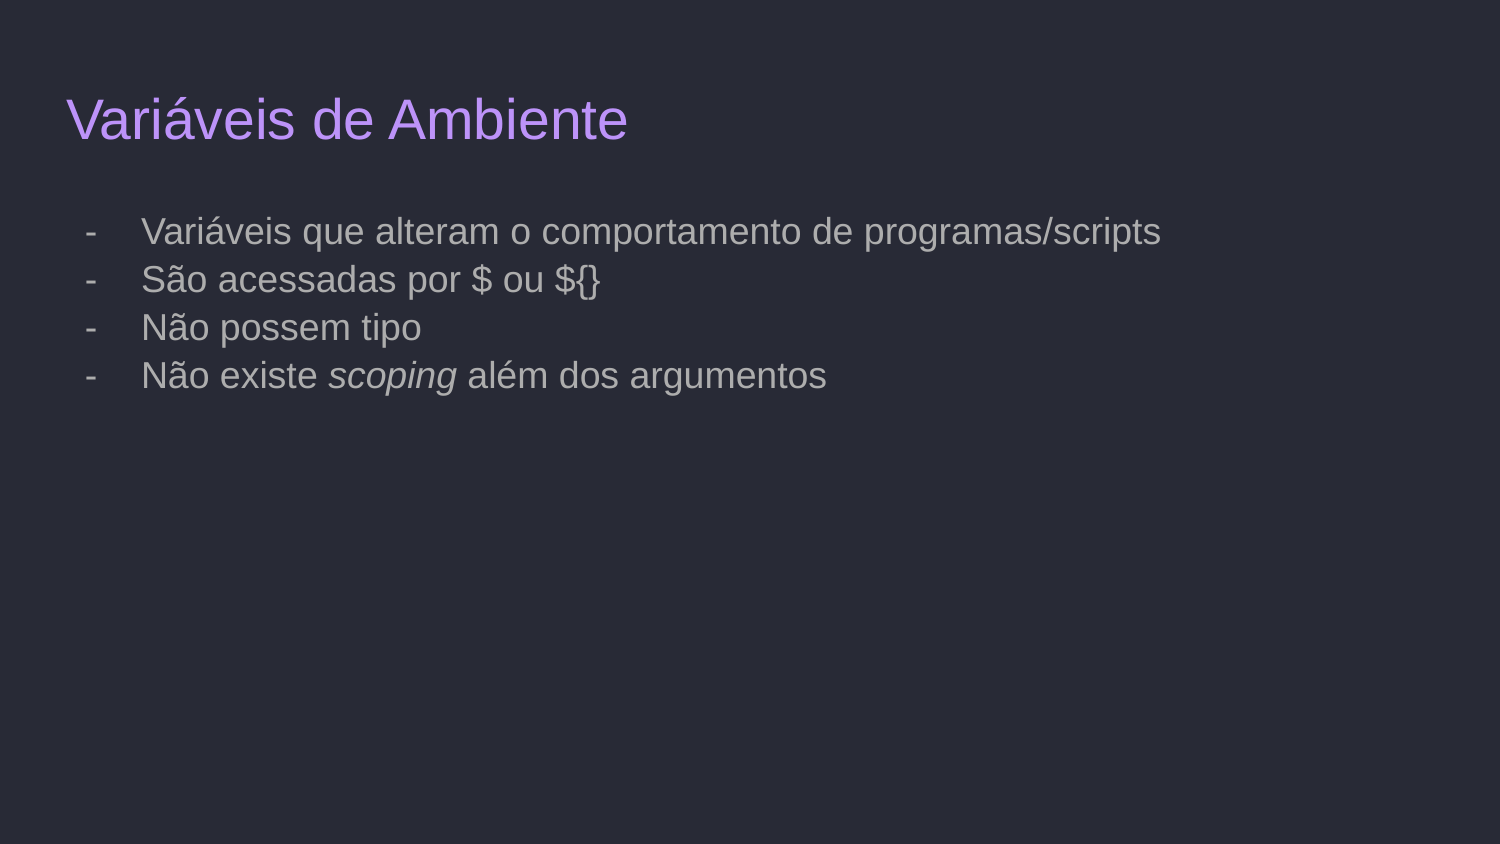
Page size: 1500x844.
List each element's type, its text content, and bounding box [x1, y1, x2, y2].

title Variáveis de Ambiente [51, 72, 1449, 167]
list Variáveis que alteram o comportamento de programas/scripts São acessadas por $ ou ${} Não possem tipo Não existe scoping além dos argumentos [51, 189, 1449, 750]
